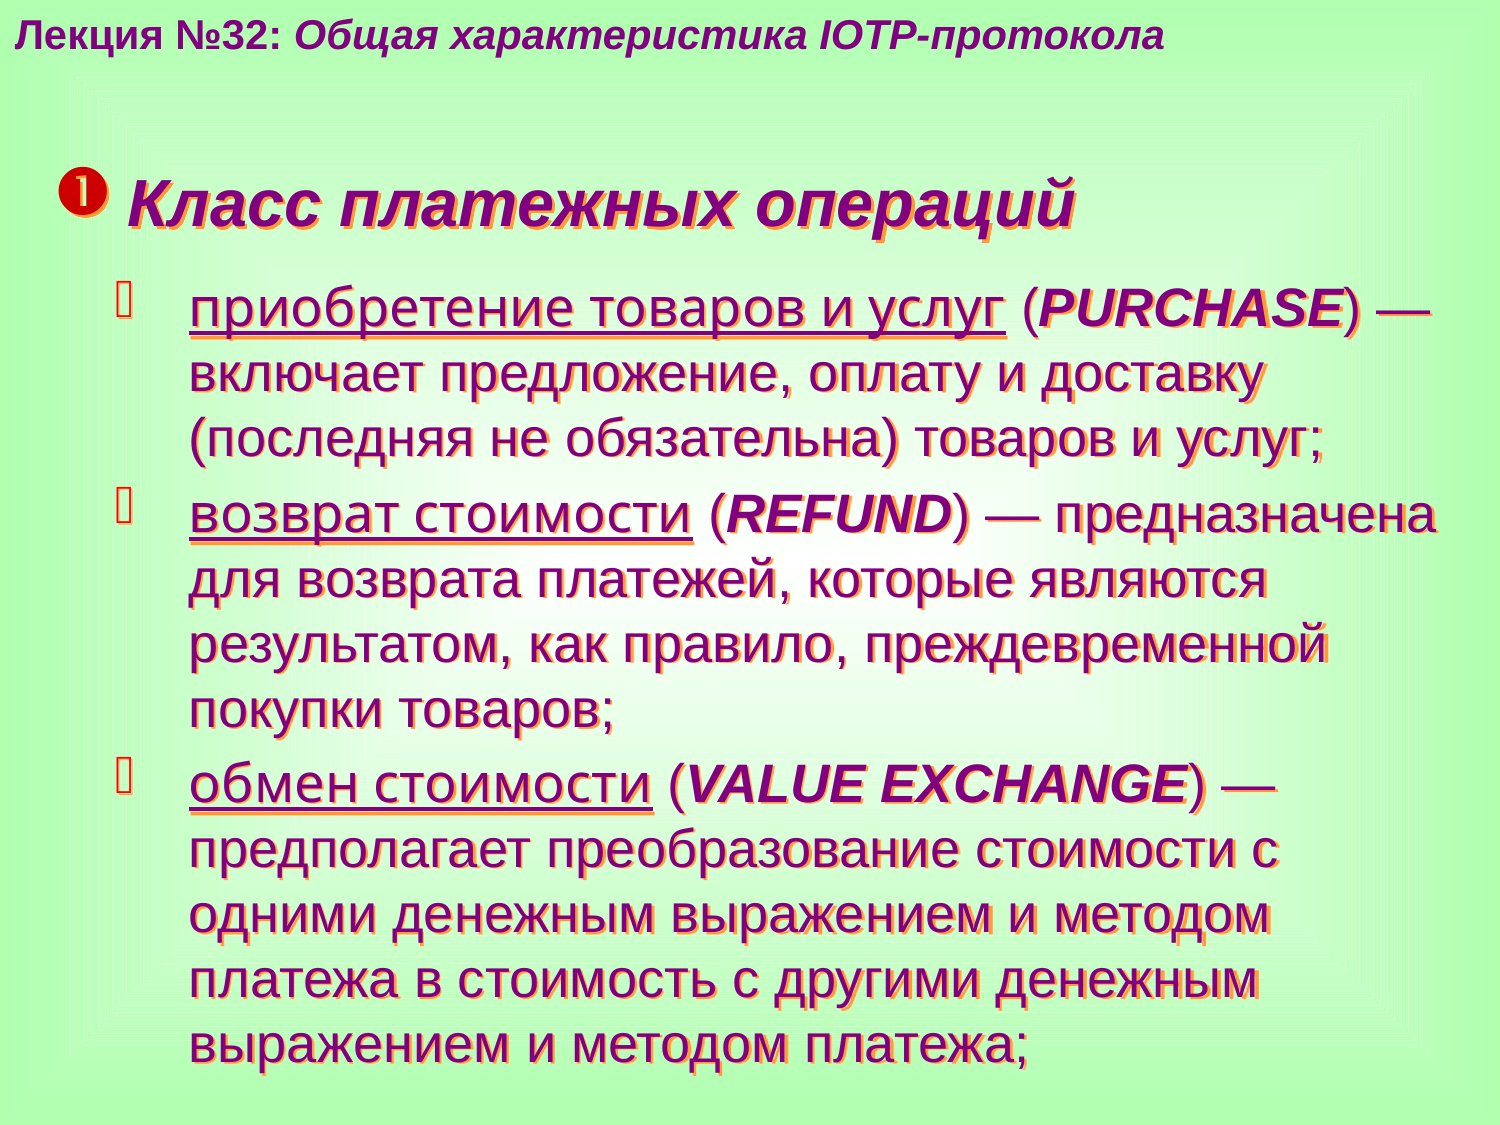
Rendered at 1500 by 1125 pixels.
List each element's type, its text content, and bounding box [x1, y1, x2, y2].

text_box Класс платежных операций [39, 152, 1457, 247]
text_box Лекция №32: Общая характеристика IOTP-протокола [0, 0, 1500, 65]
text_box приобретение товаров и услуг (PURCHASE) — включает предложение, оплату и доставку (последняя не обязательна) товаров и услуг; возврат стоимости (REFUND) — предназначена для возврата платежей, которые являются результатом, как правило, преждевременной покупки товаров; обмен стоимости (VALUE EXCHANGE) — предполагает преобразование стоимости с одними денежным выражением и методом платежа в стоимость с другими денежным выражением и методом платежа; [115, 272, 1462, 1074]
